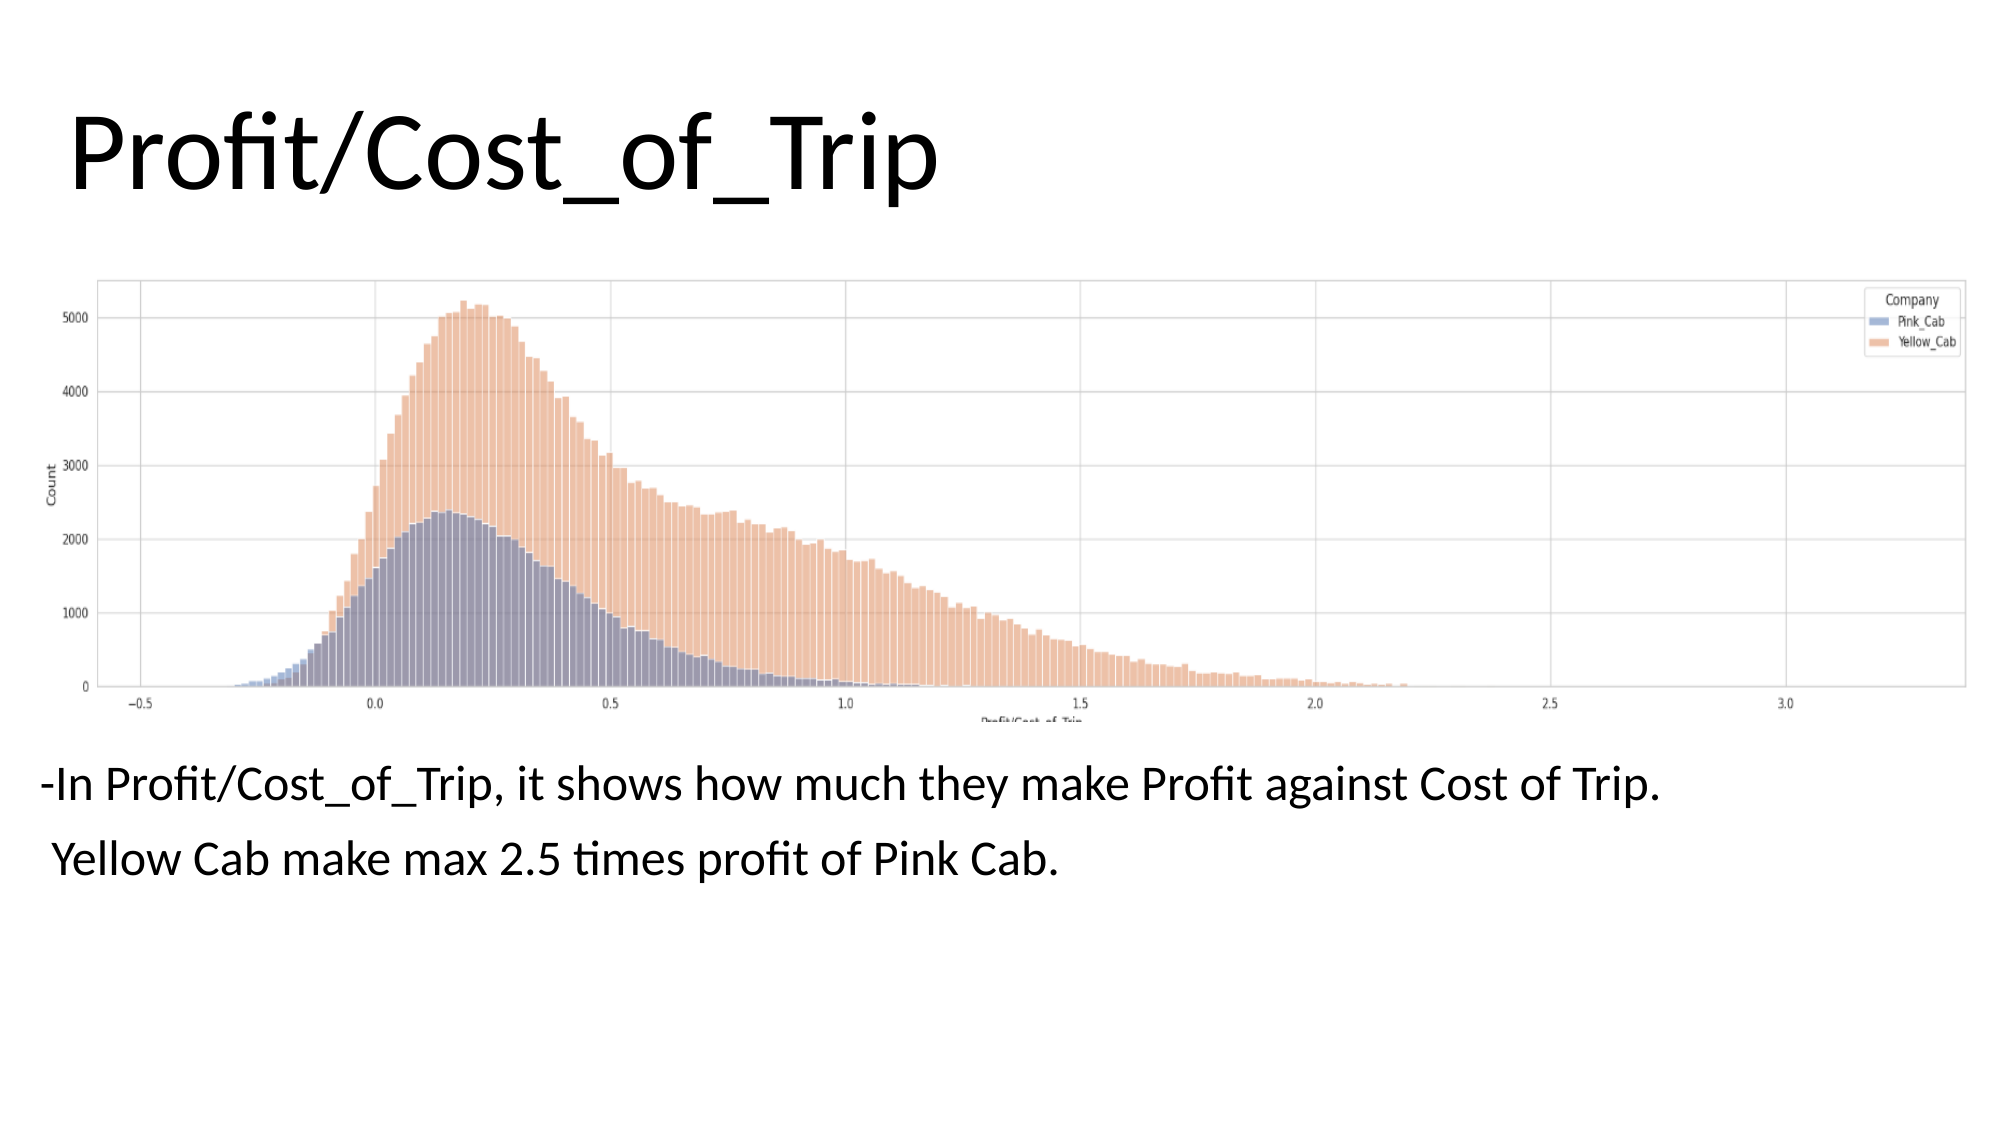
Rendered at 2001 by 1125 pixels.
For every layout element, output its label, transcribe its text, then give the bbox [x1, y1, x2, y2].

title Profit/Cost_of_Trip [53, 79, 1554, 222]
subtitle -In Profit/Cost_of_Trip, it shows how much they make Profit against Cost of Trip. Yellow Cab make max 2.5 times profit of Pink Cab. [24, 750, 2000, 1095]
picture [24, 271, 1976, 722]
